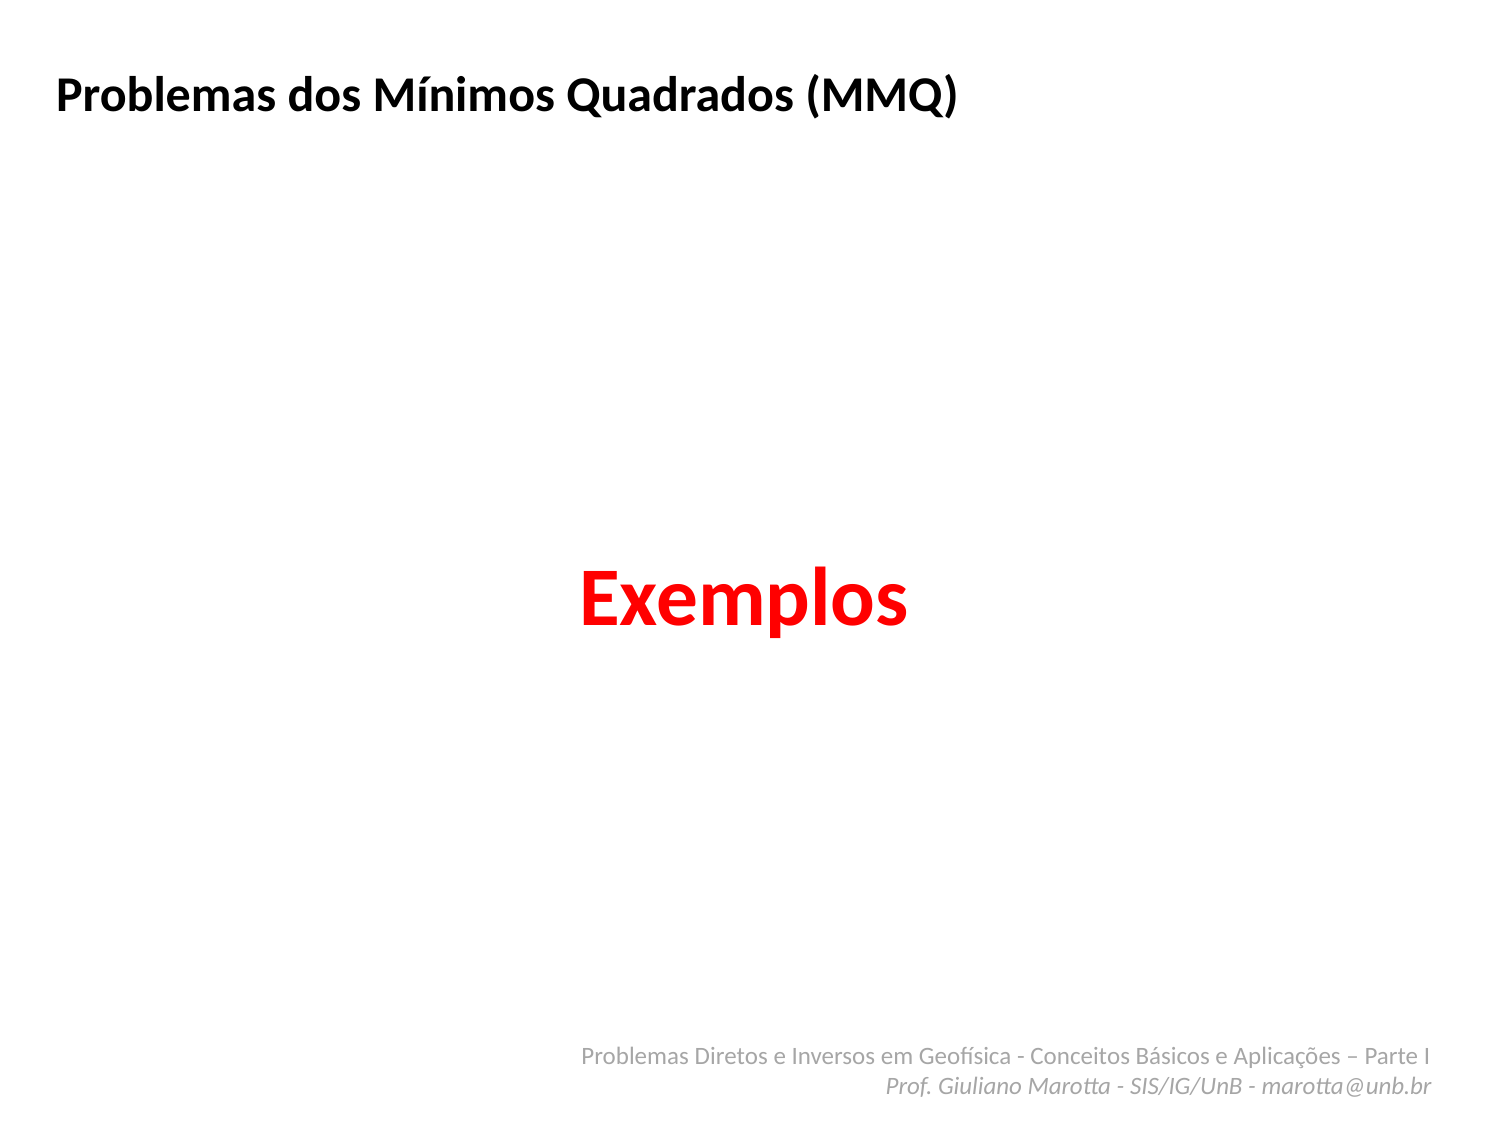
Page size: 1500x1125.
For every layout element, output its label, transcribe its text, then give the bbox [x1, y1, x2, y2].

text_box Problemas Diretos e Inversos em Geofísica - Conceitos Básicos e Aplicações – Parte I Prof. Giuliano Marotta - SIS/IG/UnB - marotta@unb.br [41, 1031, 1447, 1107]
text_box Problemas dos Mínimos Quadrados (MMQ) Exemplos [41, 54, 1447, 1031]
